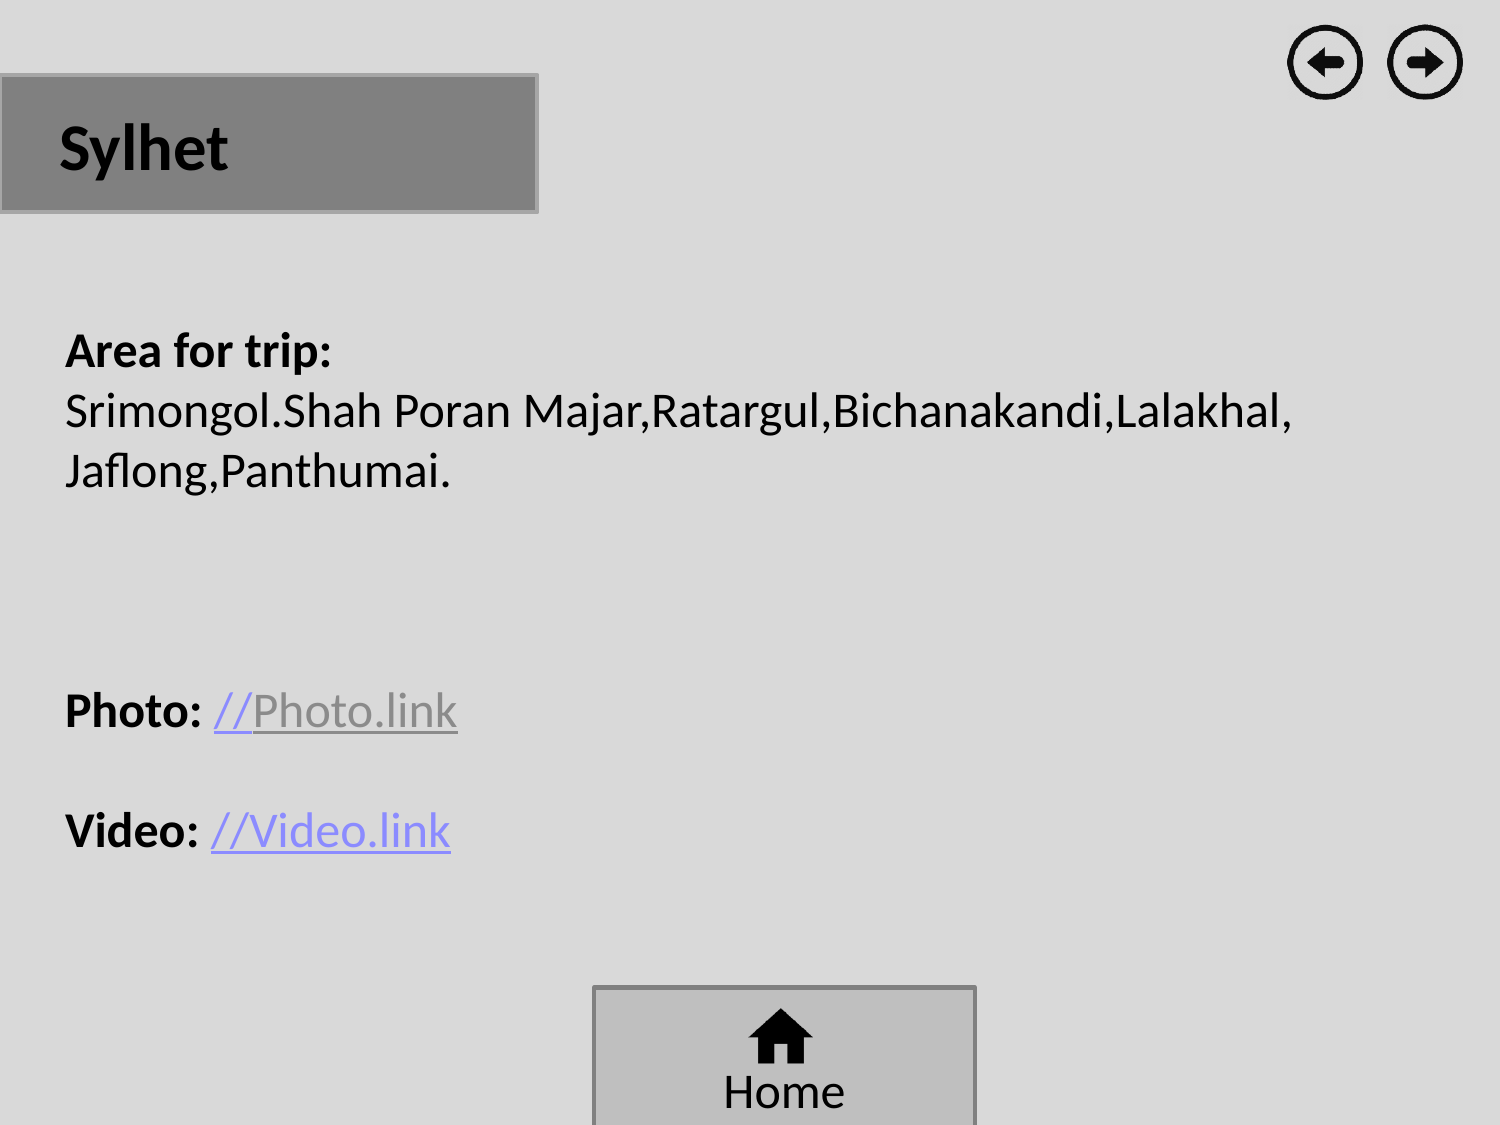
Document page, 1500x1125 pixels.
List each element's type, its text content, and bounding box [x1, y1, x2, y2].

picture [748, 1003, 813, 1069]
picture [1287, 24, 1363, 101]
picture [1387, 24, 1463, 101]
subtitle Area for trip: Srimongol.Shah Poran Majar,Ratargul,Bichanakandi,Lalakhal, Jaflong,Panthumai. Photo: //Photo.link Video: //Video.link [50, 249, 1463, 1100]
text_box Home [592, 985, 977, 1125]
text_box Sylhet [0, 73, 539, 214]
